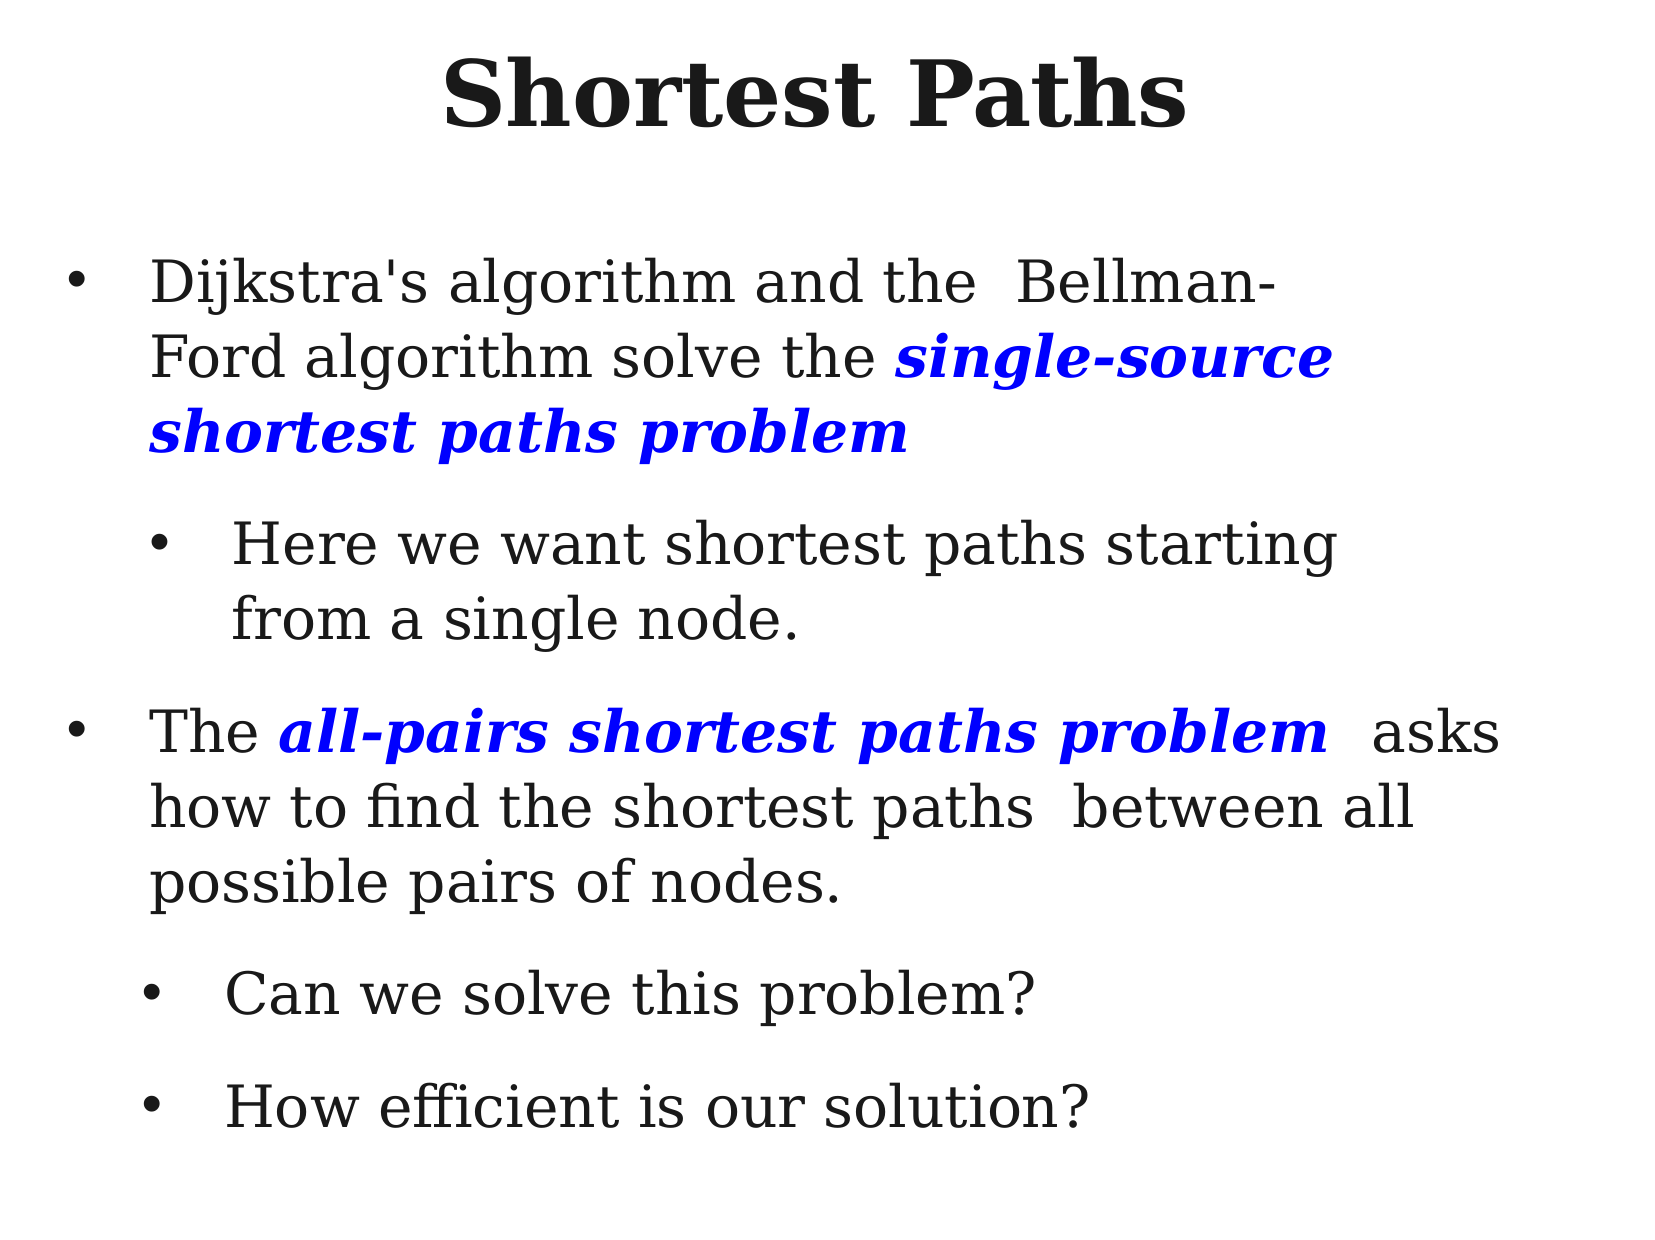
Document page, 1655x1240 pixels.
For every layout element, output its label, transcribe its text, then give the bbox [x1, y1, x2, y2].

title Shortest Paths [113, 32, 1514, 232]
text_box Dijkstra's algorithm and the Bellman-Ford algorithm solve the single-source shortest paths problem Here we want shortest paths starting from a single node. The all-pairs shortest paths problem asks how to find the shortest paths between all possible pairs of nodes. Can we solve this problem? How efficient is our solution? [64, 232, 1633, 1139]
